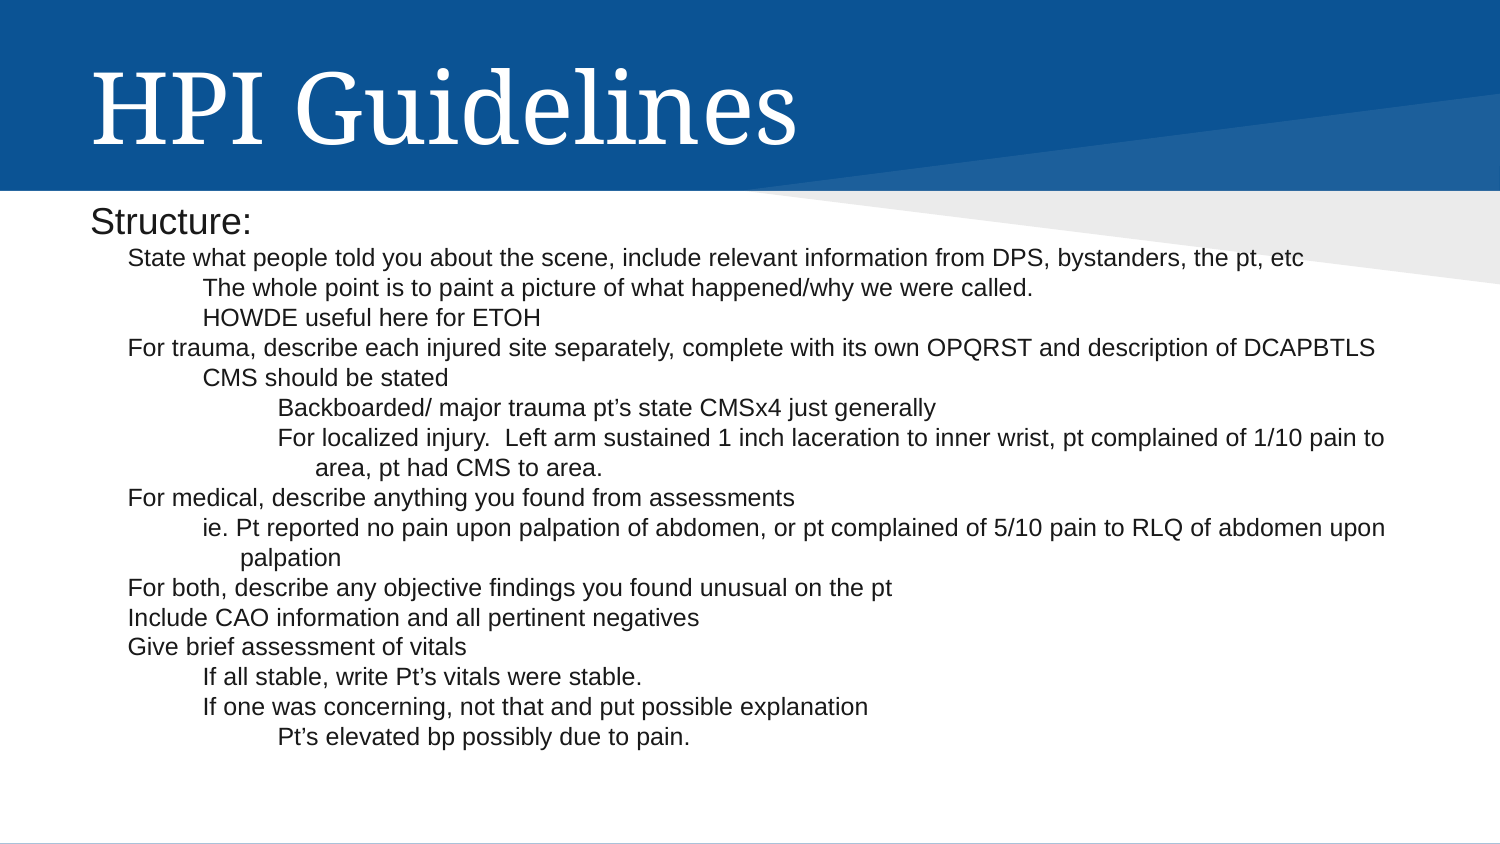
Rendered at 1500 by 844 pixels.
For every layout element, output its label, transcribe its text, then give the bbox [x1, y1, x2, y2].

title HPI Guidelines [75, 33, 1425, 175]
list Structure: State what people told you about the scene, include relevant information from DPS, bystanders, the pt, etc The whole point is to paint a picture of what happened/why we were called. HOWDE useful here for ETOH For trauma, describe each injured site separately, complete with its own OPQRST and description of DCAPBTLS CMS should be stated Backboarded/ major trauma pt’s state CMSx4 just generally For localized injury. Left arm sustained 1 inch laceration to inner wrist, pt complained of 1/10 pain to area, pt had CMS to area. For medical, describe anything you found from assessments ie. Pt reported no pain upon palpation of abdomen, or pt complained of 5/10 pain to RLQ of abdomen upon palpation For both, describe any objective findings you found unusual on the pt Include CAO information and all pertinent negatives Give brief assessment of vitals If all stable, write Pt’s vitals were stable. If one was concerning, not that and put possible explanation Pt’s elevated bp possibly due to pain. [75, 181, 1425, 793]
